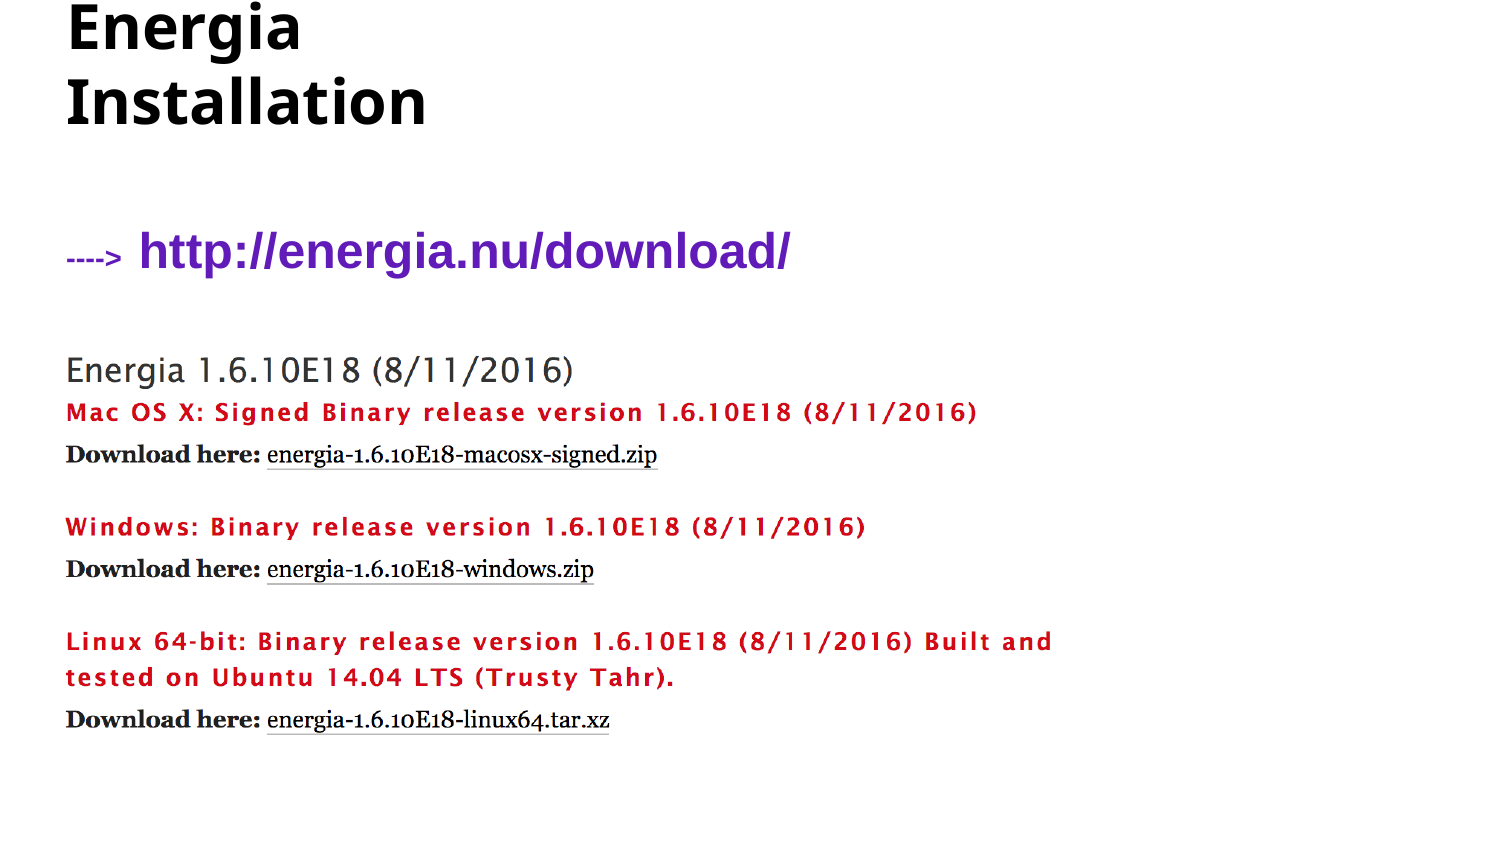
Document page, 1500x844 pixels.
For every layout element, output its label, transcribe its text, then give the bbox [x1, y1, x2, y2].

picture [50, 340, 1093, 763]
text_box ----> http://energia.nu/download/ [51, 203, 1116, 290]
title Energia Installation [51, 66, 683, 152]
